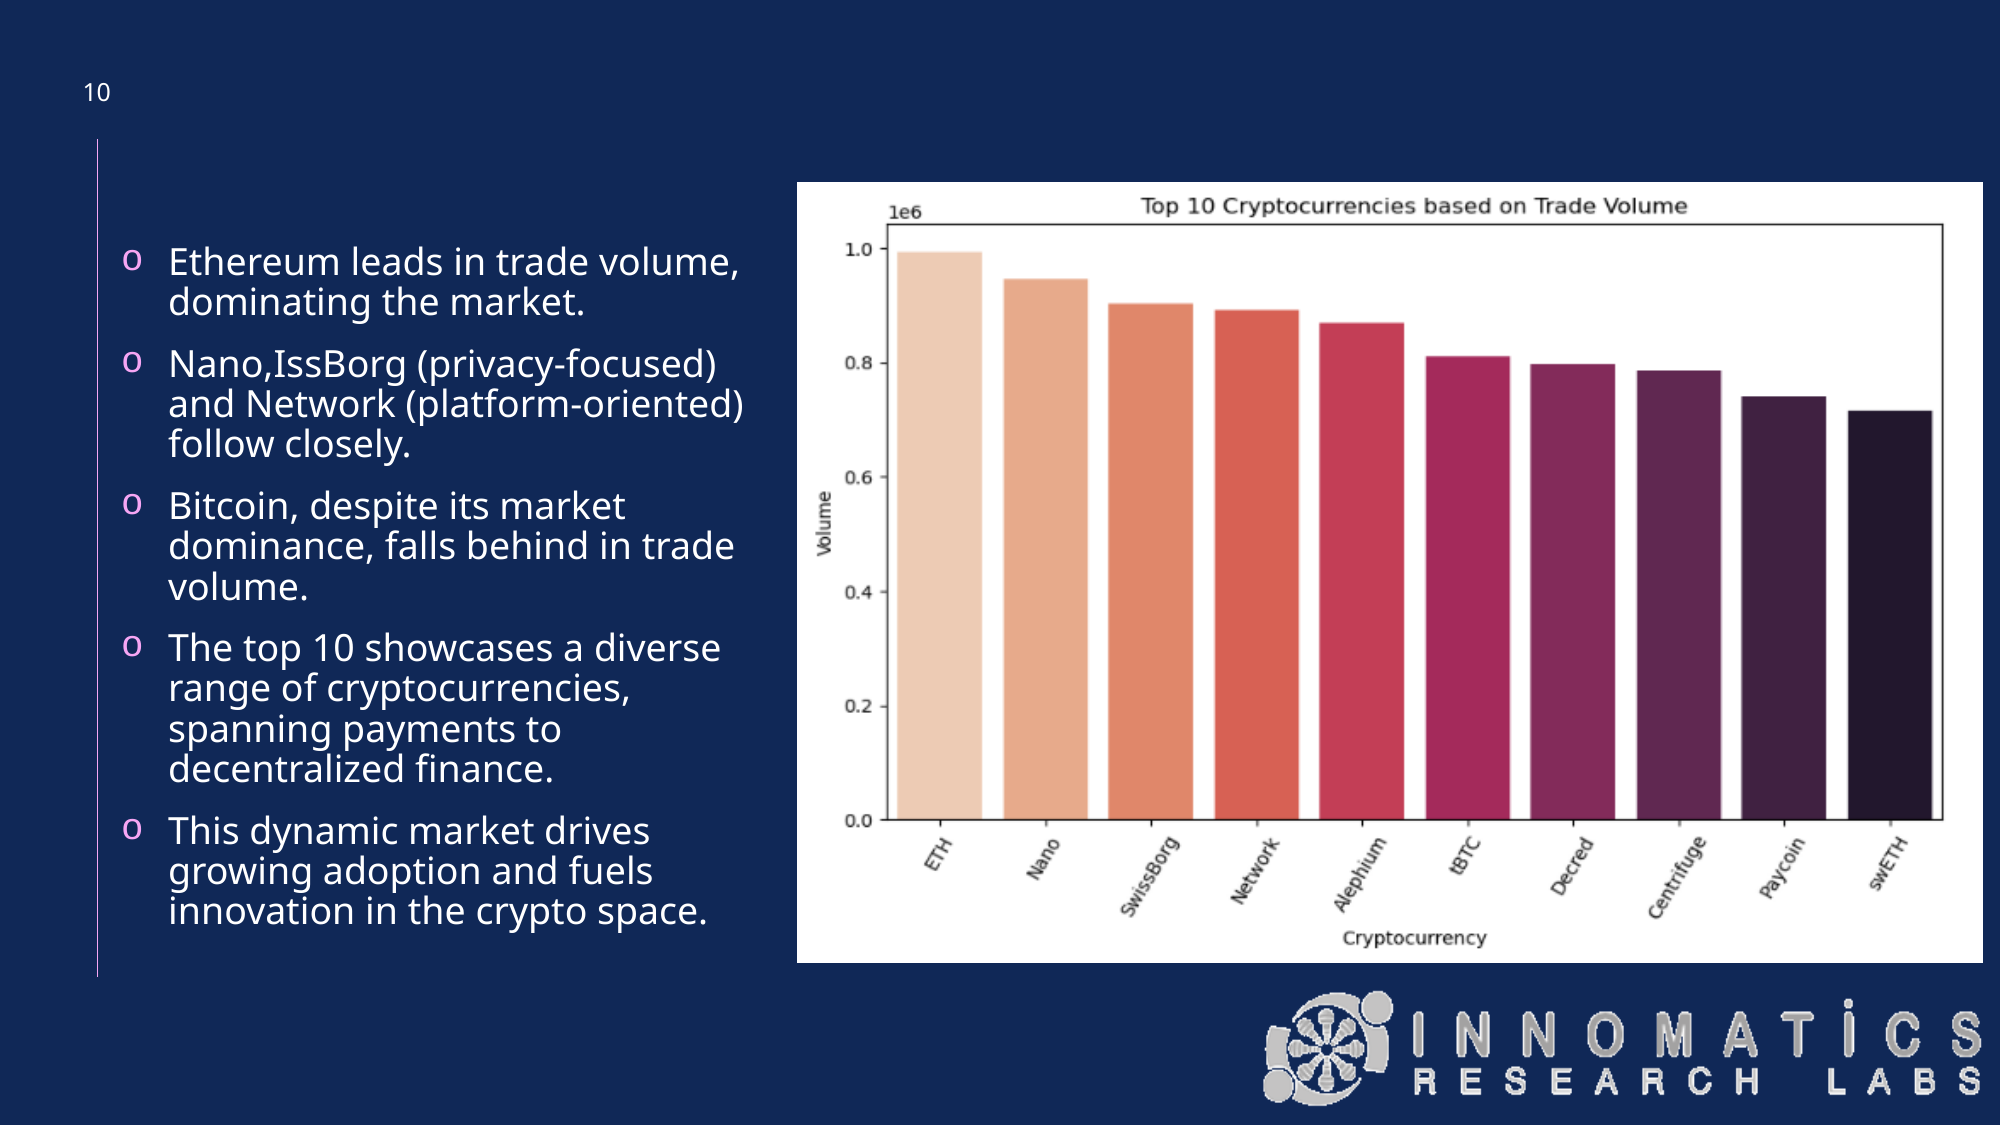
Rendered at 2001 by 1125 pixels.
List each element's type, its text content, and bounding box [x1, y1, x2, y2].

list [797, 182, 1983, 963]
slide_number 10 [53, 67, 140, 119]
list Ethereum leads in trade volume, dominating the market. Nano,IssBorg (privacy-focused) and Network (platform-oriented) follow closely. Bitcoin, despite its market dominance, falls behind in trade volume. The top 10 showcases a diverse range of cryptocurrencies, spanning payments to decentralized finance. This dynamic market drives growing adoption and fuels innovation in the crypto space. [106, 235, 776, 963]
